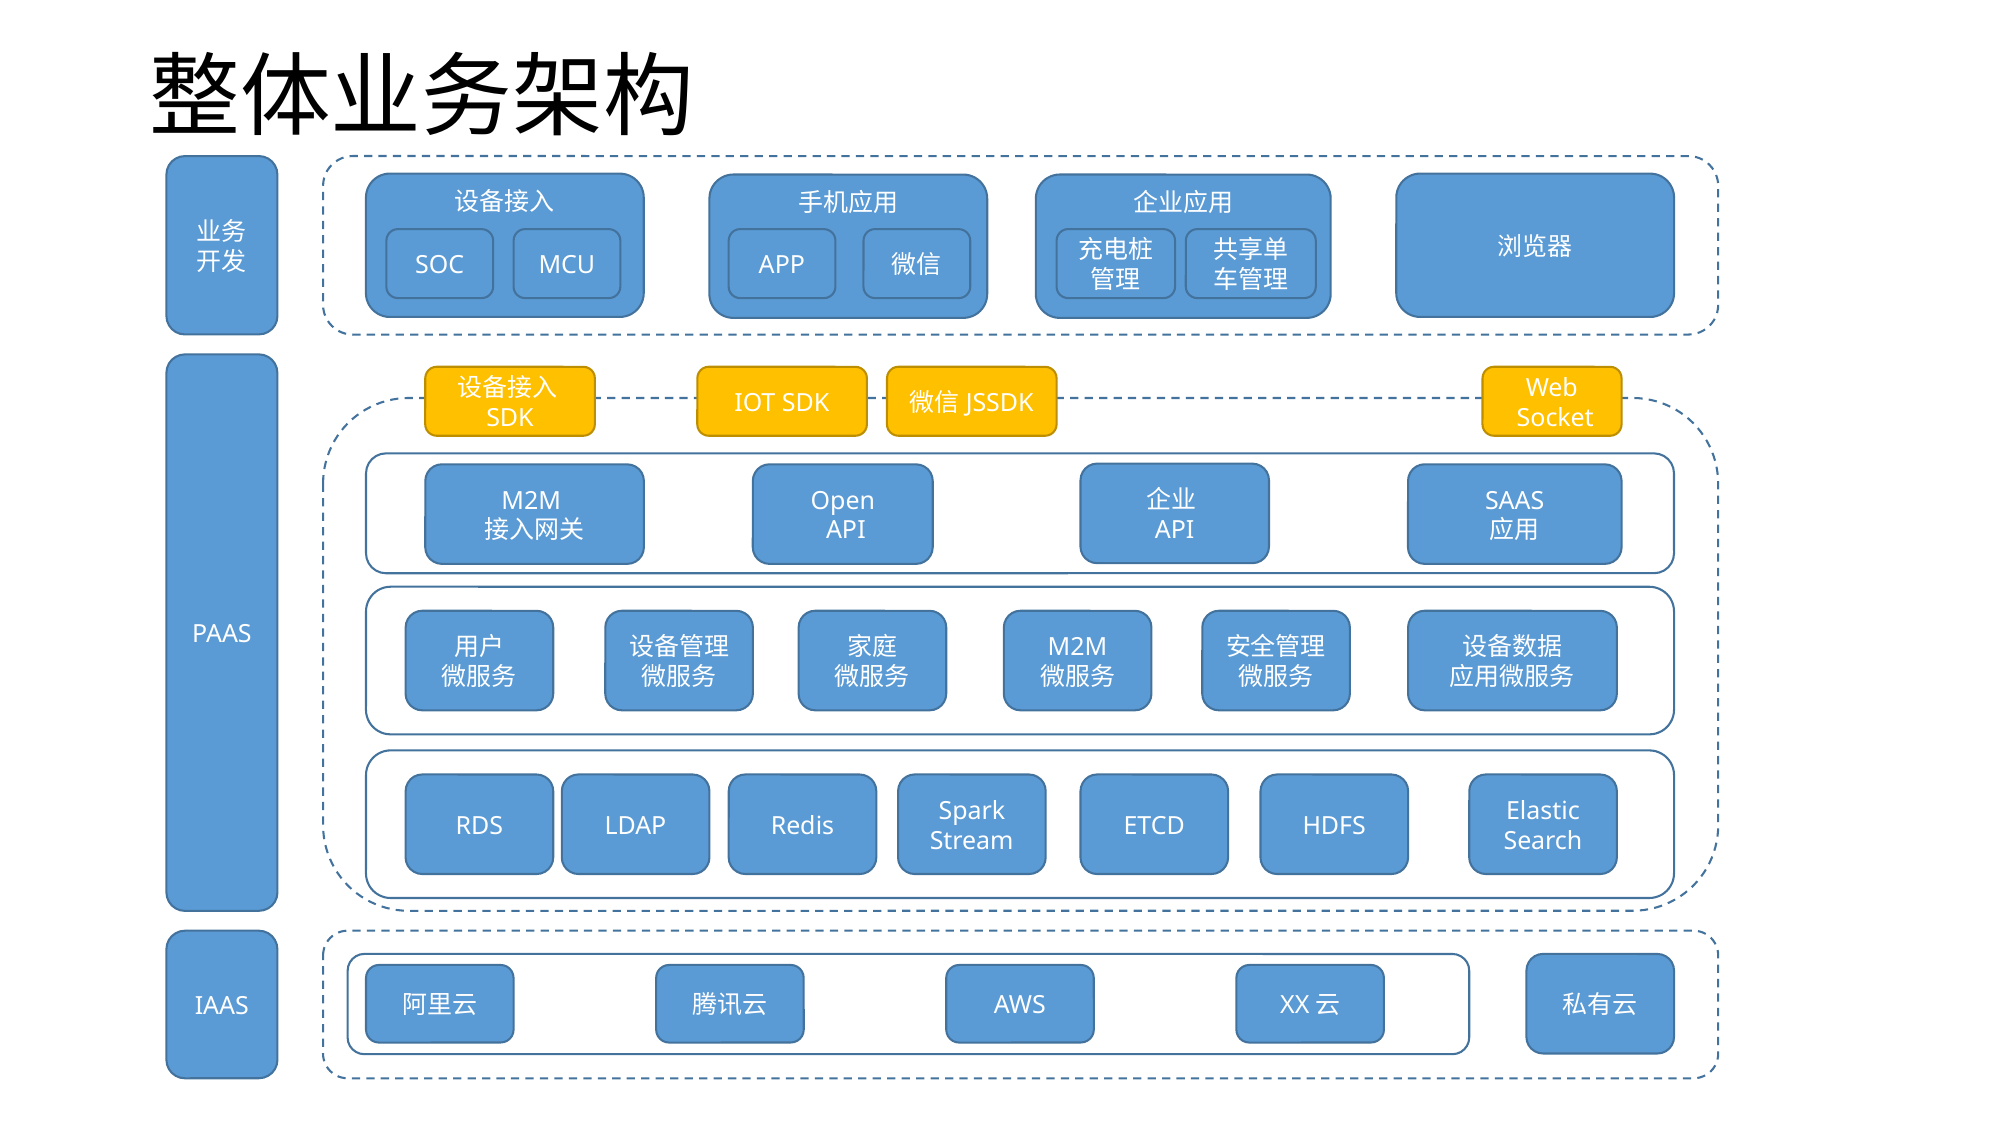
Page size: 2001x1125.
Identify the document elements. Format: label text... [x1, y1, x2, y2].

text_box HDFS [1259, 773, 1410, 876]
text_box 共享单车管理 [1184, 228, 1317, 300]
text_box 微信 [862, 228, 972, 300]
text_box 手机应用 [708, 173, 989, 319]
text_box Open API [751, 463, 934, 565]
text_box 家庭 微服务 [797, 609, 948, 712]
text_box M2M 接入网关 [424, 463, 645, 565]
text_box 设备接入SDK [424, 365, 596, 437]
text_box [346, 952, 1471, 1056]
text_box 充电桩管理 [1055, 228, 1177, 300]
text_box [364, 749, 1676, 900]
text_box [321, 157, 1720, 336]
text_box 设备管理 微服务 [604, 609, 754, 712]
text_box Spark Stream [897, 773, 1047, 876]
title 整体业务架构 [134, 42, 1860, 157]
text_box 用户 微服务 [404, 609, 555, 712]
text_box 浏览器 [1395, 172, 1676, 318]
text_box MCU [512, 228, 622, 300]
text_box 私有云 [1525, 952, 1676, 1055]
text_box SAAS 应用 [1406, 463, 1623, 565]
text_box [322, 396, 1720, 912]
text_box 企业应用 [1034, 173, 1332, 319]
text_box Web Socket [1481, 365, 1623, 437]
text_box Elastic Search [1468, 773, 1618, 876]
text_box 安全管理 微服务 [1201, 609, 1351, 712]
text_box M2M 微服务 [1002, 609, 1153, 712]
text_box RDS [404, 773, 555, 876]
text_box LDAP [560, 773, 711, 876]
text_box [364, 452, 1676, 575]
text_box PAAS [165, 353, 279, 912]
text_box 企业 API [1079, 462, 1271, 565]
text_box ETCD [1079, 773, 1230, 876]
text_box 微信JSSDK [885, 365, 1058, 437]
text_box 业务开发 [165, 157, 279, 336]
text_box APP [727, 228, 837, 300]
text_box Redis [727, 773, 878, 876]
text_box 设备接入 [364, 172, 645, 318]
text_box IOT SDK [696, 365, 868, 437]
text_box 设备数据 应用微服务 [1407, 609, 1618, 712]
text_box [364, 585, 1676, 736]
text_box IAAS [165, 929, 279, 1080]
text_box [321, 929, 1720, 1080]
text_box SOC [385, 228, 495, 300]
